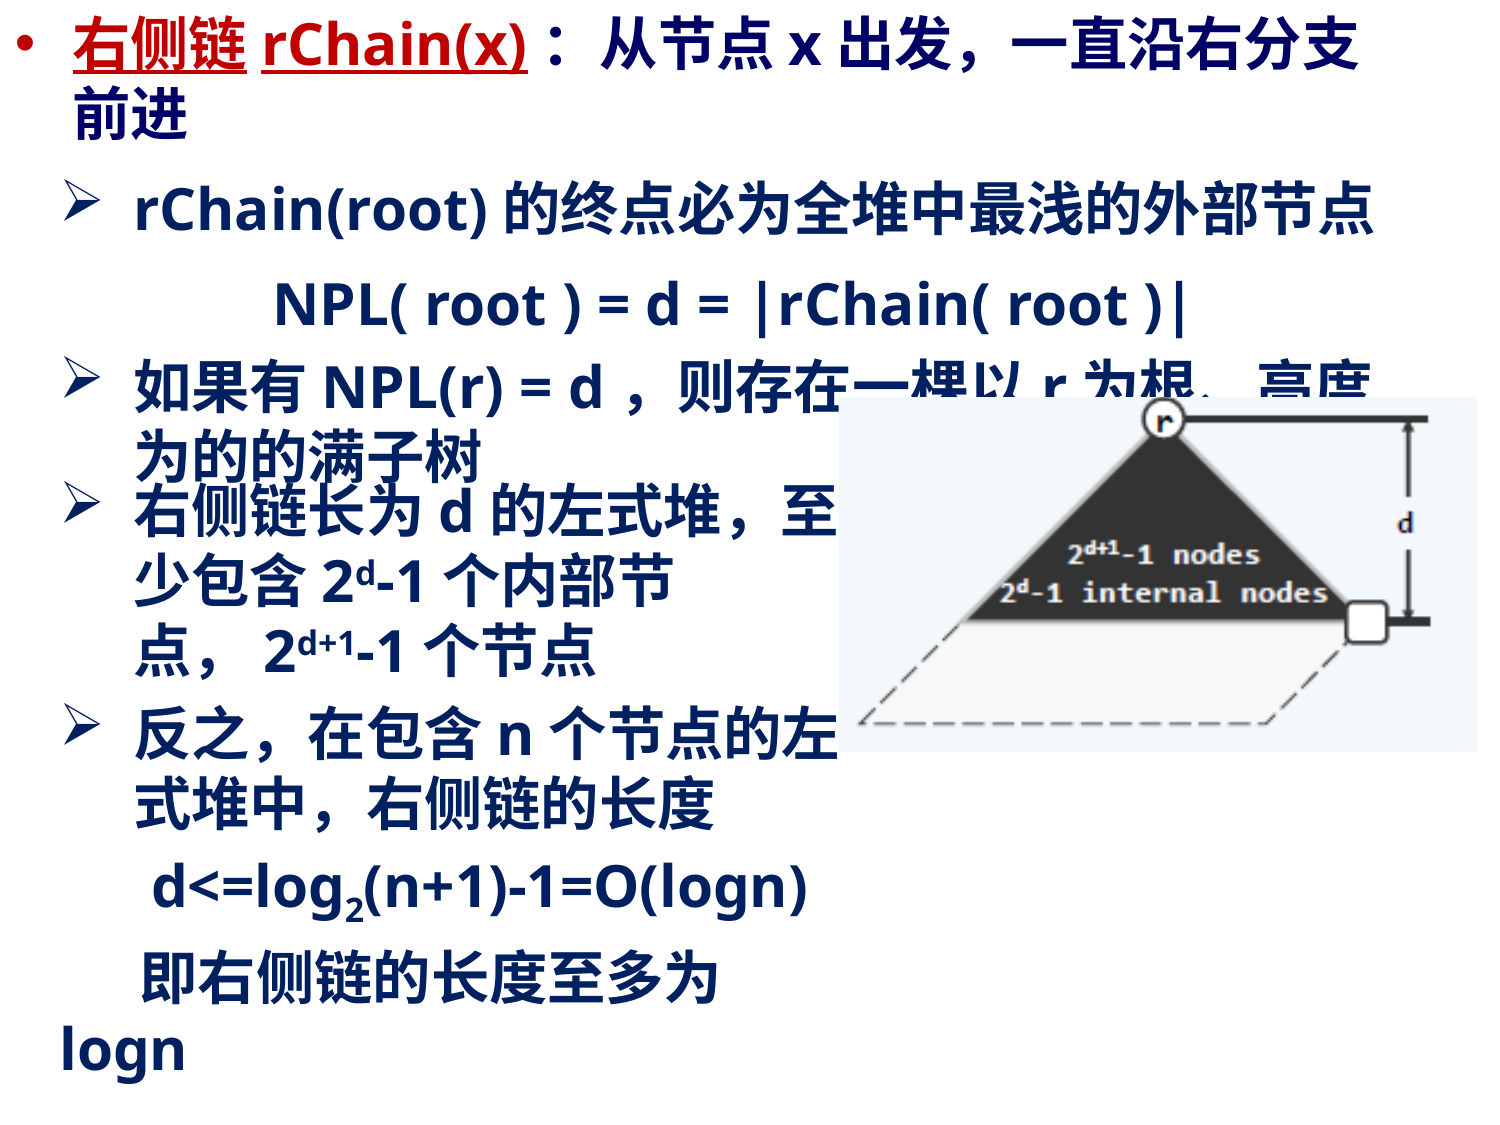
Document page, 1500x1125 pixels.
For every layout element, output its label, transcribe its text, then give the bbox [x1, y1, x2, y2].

text_box 右侧链长为d的左式堆，至少包含2d-1个内部节点，2d+1-1个节点 反之，在包含n个节点的左式堆中，右侧链的长度 d<=log2(n+1)-1=O(logn) 即右侧链的长度至多为logn [0, 467, 863, 1089]
picture [838, 396, 1477, 752]
text_box 右侧链rChain(x)：从节点x出发，一直沿右分支前进 rChain(root)的终点必为全堆中最浅的外部节点 NPL( root ) = d = |rChain( root )| 如果有NPL(r) = d，则存在一棵以r为根、高度为的的满子树 [0, 0, 1418, 467]
